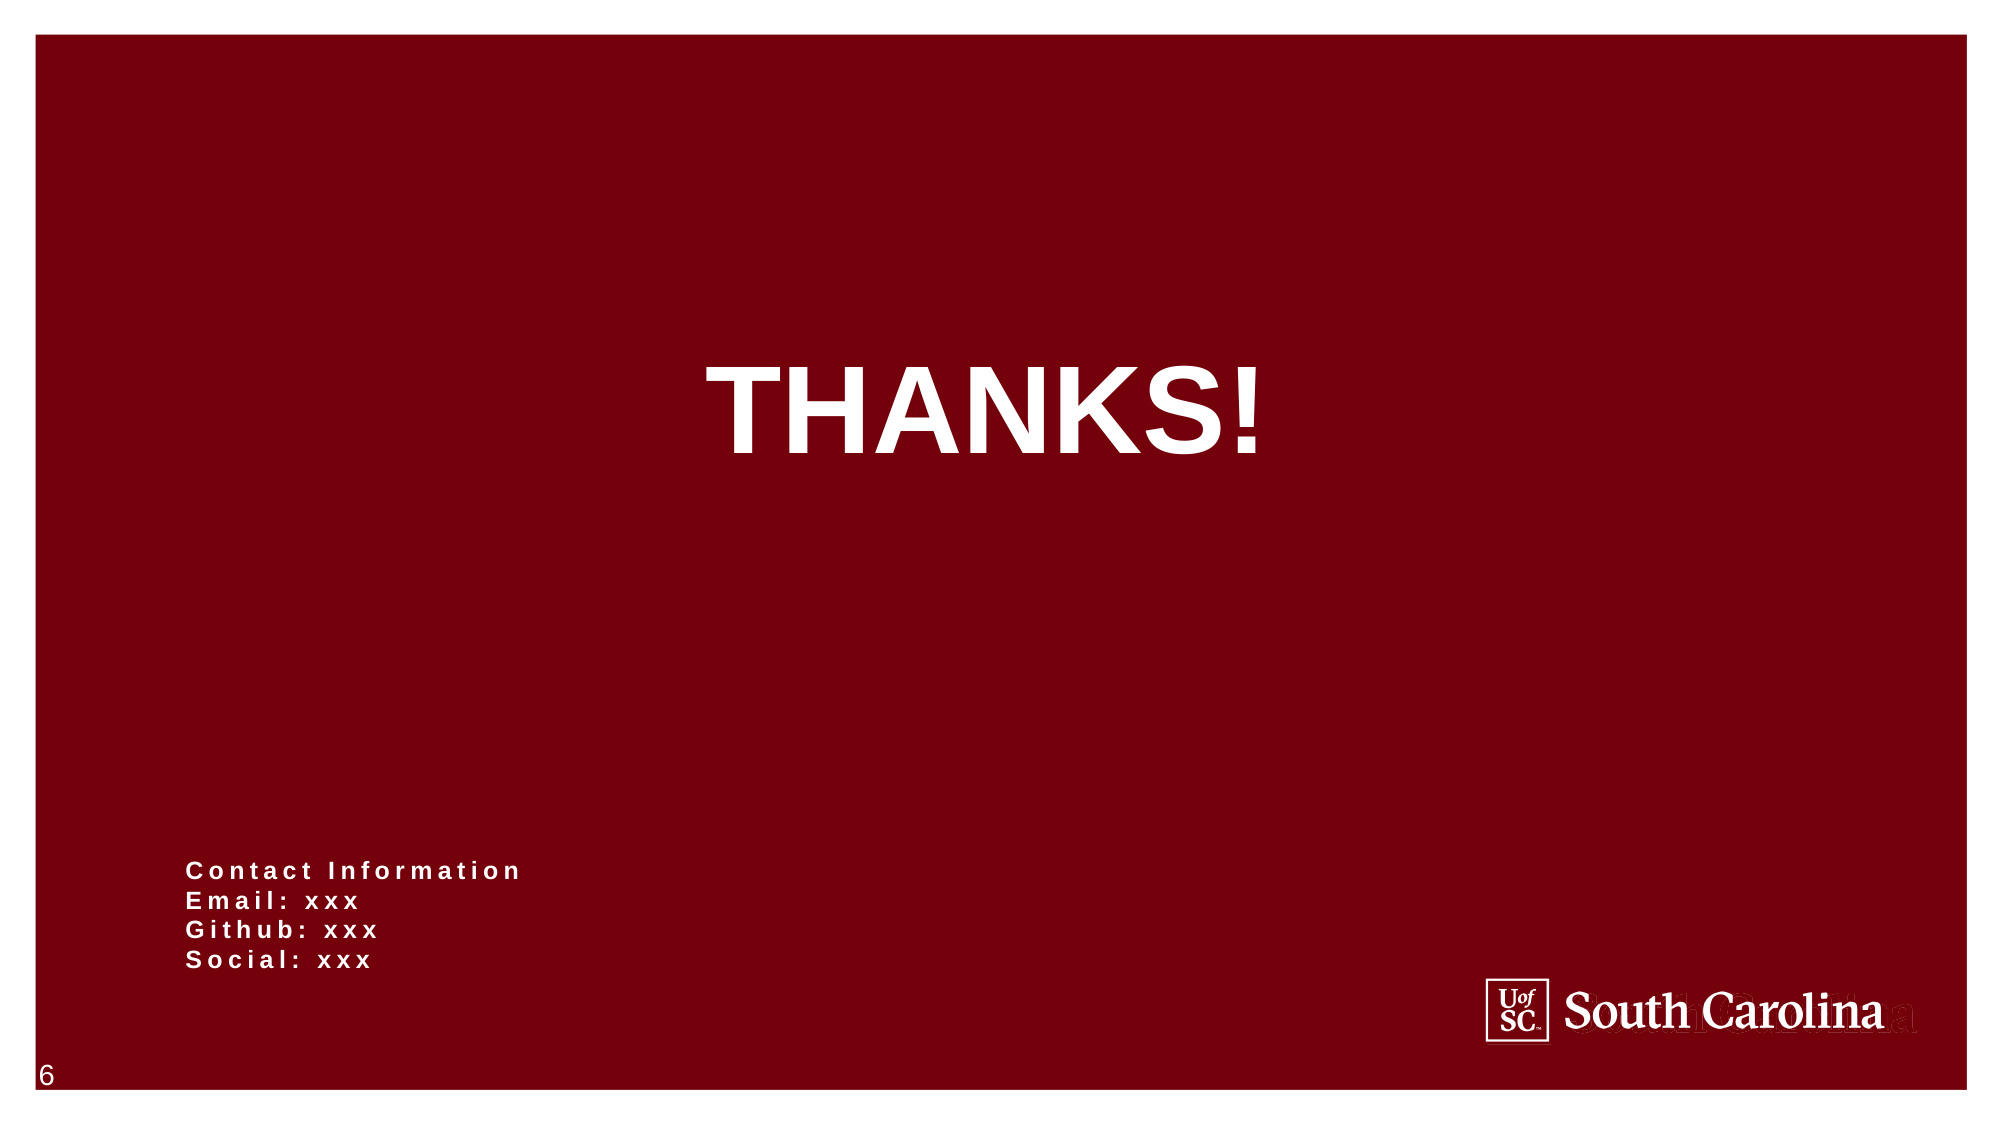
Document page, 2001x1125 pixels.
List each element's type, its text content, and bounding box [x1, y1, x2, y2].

text_box Thanks! [124, 338, 1850, 698]
picture [0, 0, 2001, 1125]
text_box Contact Information Email: xxx Github: xxx Social: xxx [170, 846, 853, 1027]
